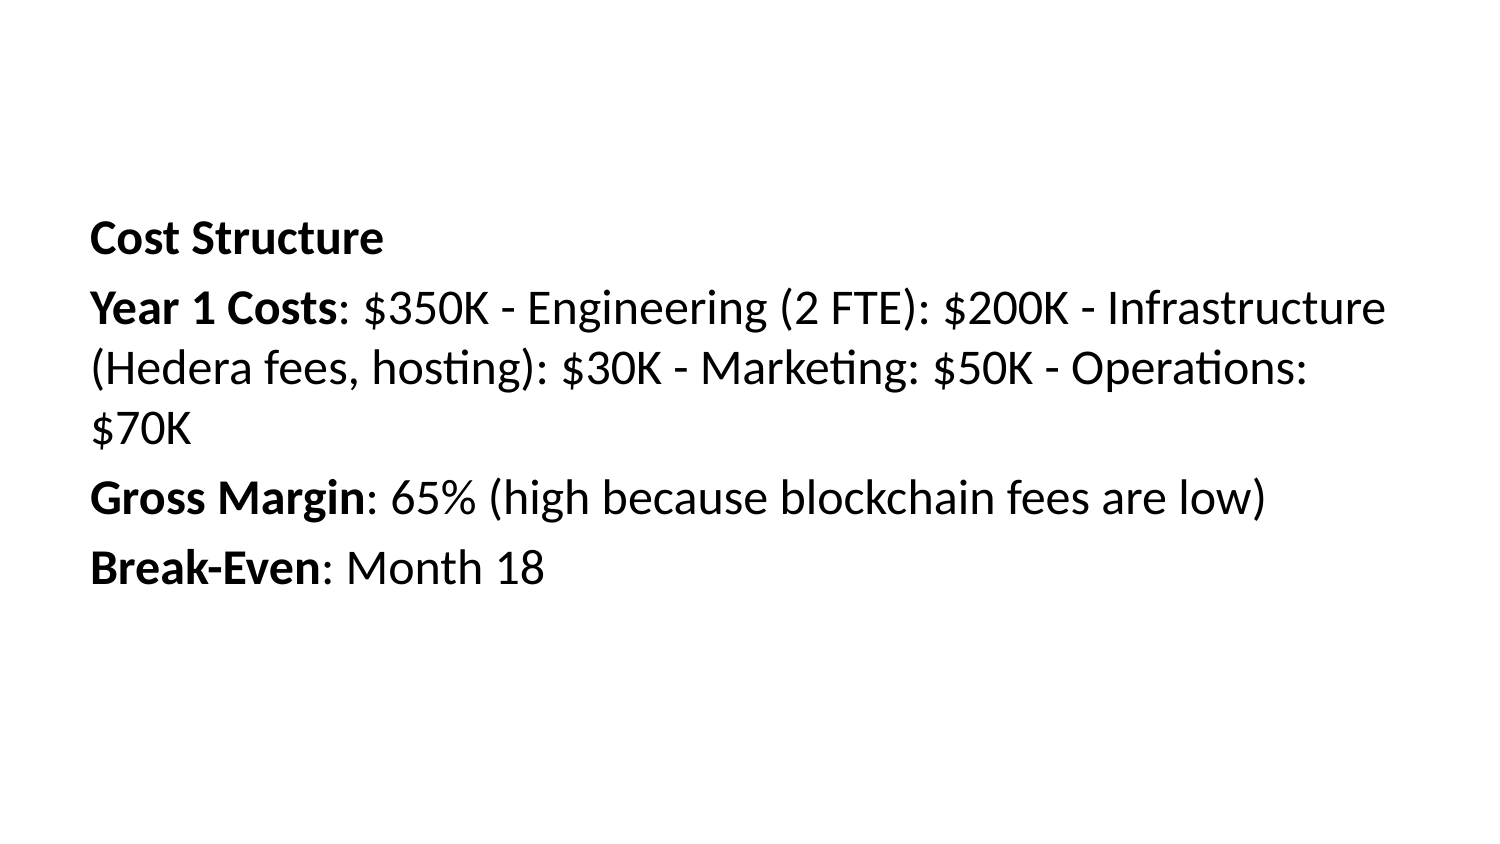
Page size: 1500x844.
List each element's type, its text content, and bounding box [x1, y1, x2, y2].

list Cost Structure Year 1 Costs: $350K - Engineering (2 FTE): $200K - Infrastructure (Hedera fees, hosting): $30K - Marketing: $50K - Operations: $70K Gross Margin: 65% (high because blockchain fees are low) Break-Even: Month 18 [75, 196, 1425, 754]
